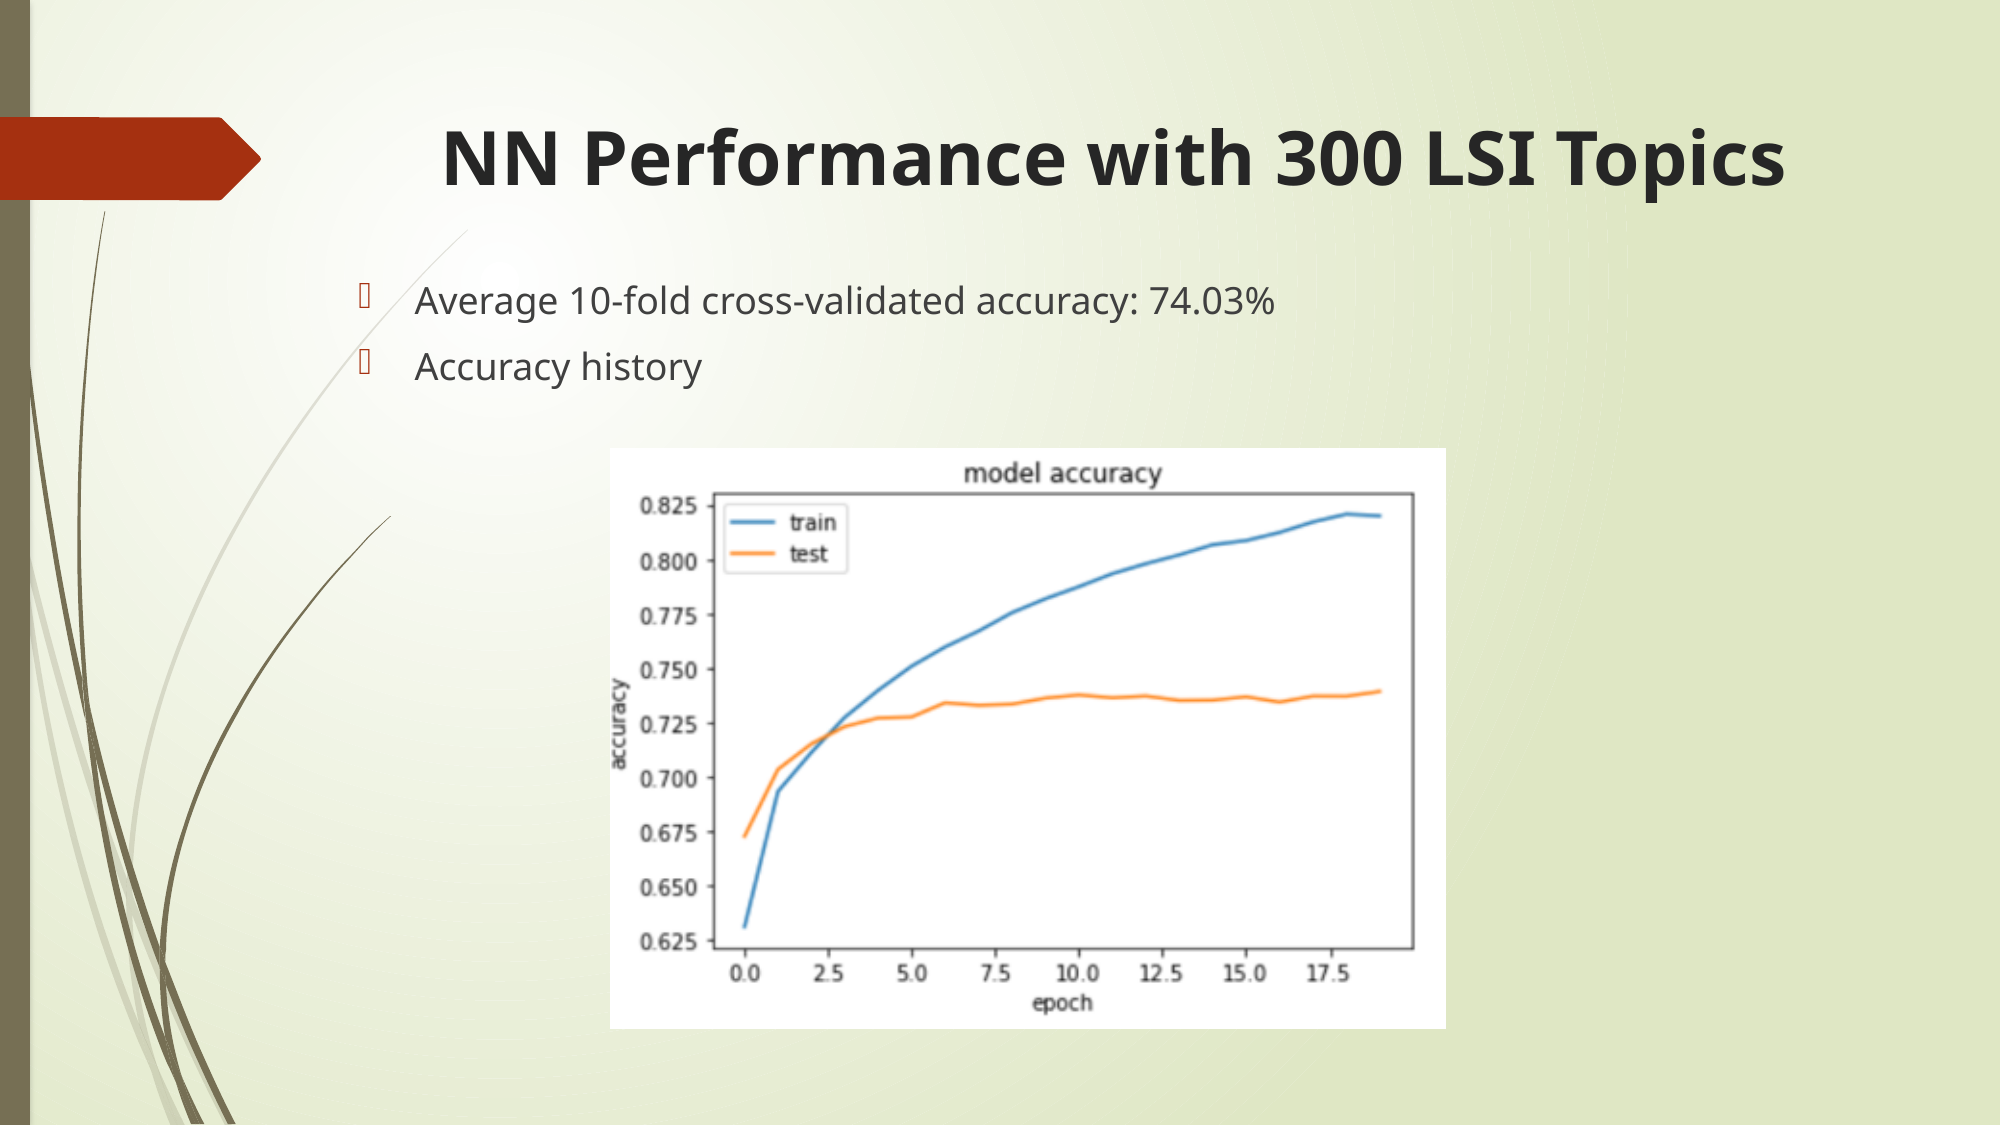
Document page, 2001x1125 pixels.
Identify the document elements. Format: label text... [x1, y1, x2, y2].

title NN Performance with 300 LSI Topics [425, 102, 1888, 313]
text_box Average 10-fold cross-validated accuracy: 74.03% Accuracy history [343, 269, 1796, 820]
picture [610, 448, 1447, 1029]
